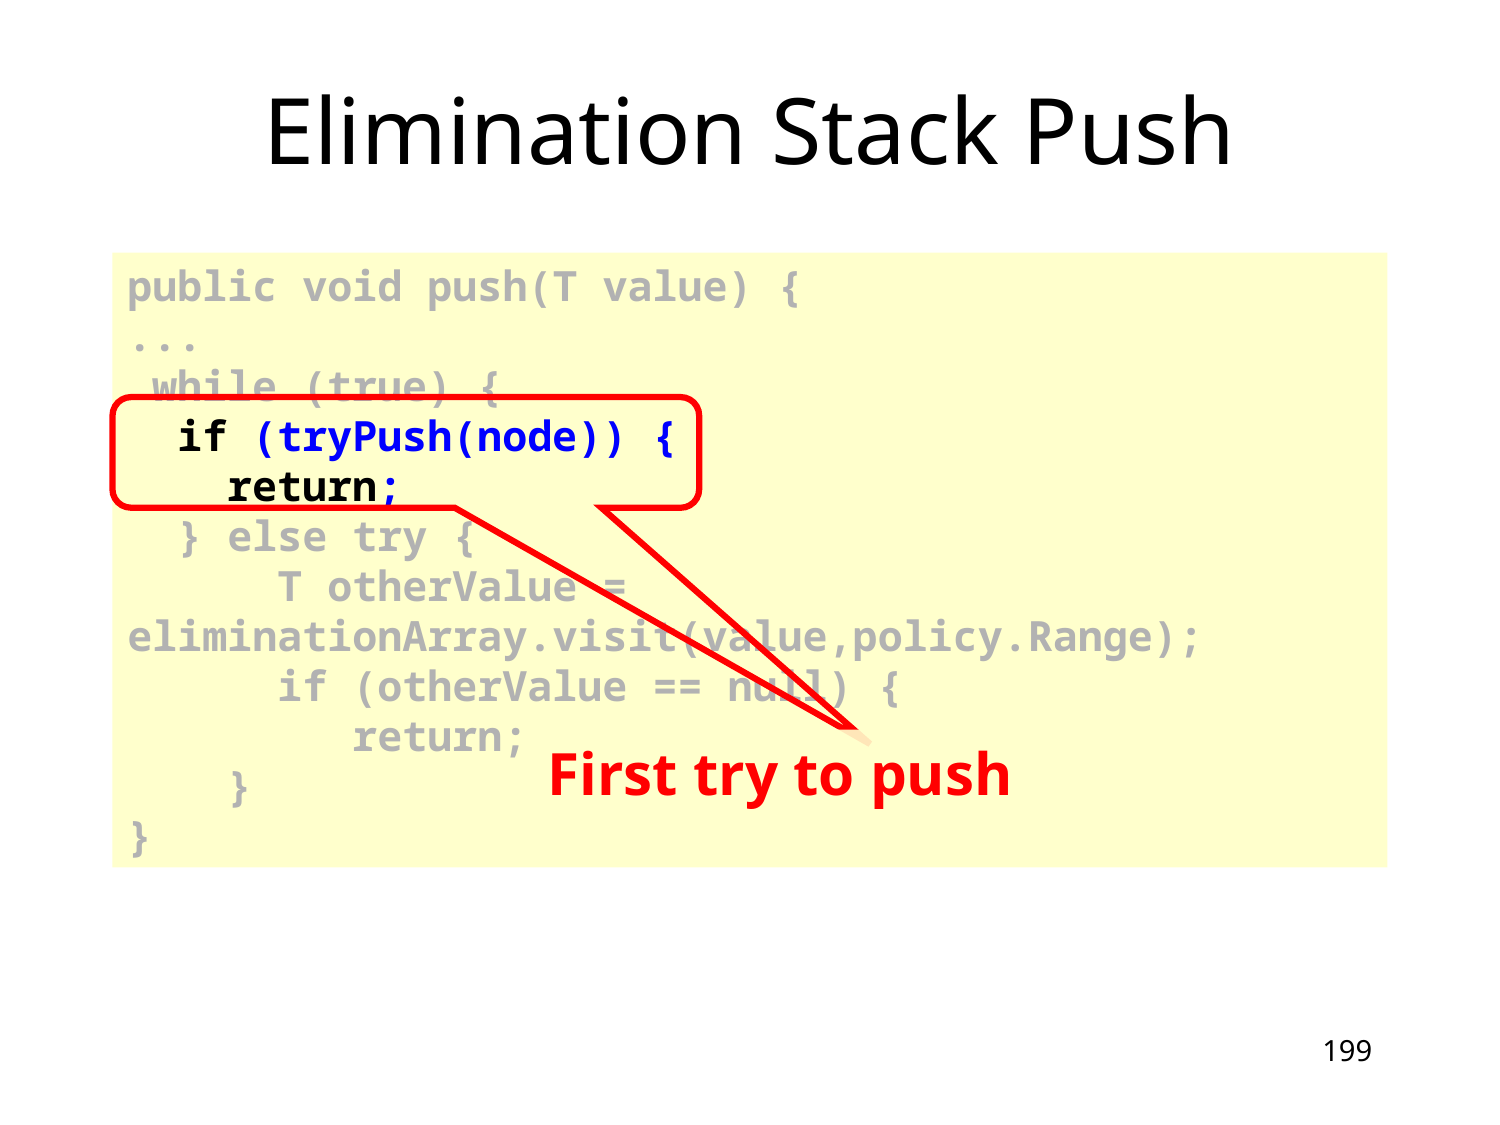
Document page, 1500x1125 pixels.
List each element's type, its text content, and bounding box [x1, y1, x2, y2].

title Elimination Stack Push [112, 33, 1388, 222]
slide_number 199 [1074, 1024, 1388, 1101]
text_box [112, 397, 854, 729]
text_box public void push(T value) { ... while (true) { if (tryPush(node)) { return; } else try { T otherValue = eliminationArray.visit(value,policy.Range); if (otherValue == null) { return; } } [112, 252, 1388, 868]
text_box First try to push [532, 729, 1028, 815]
